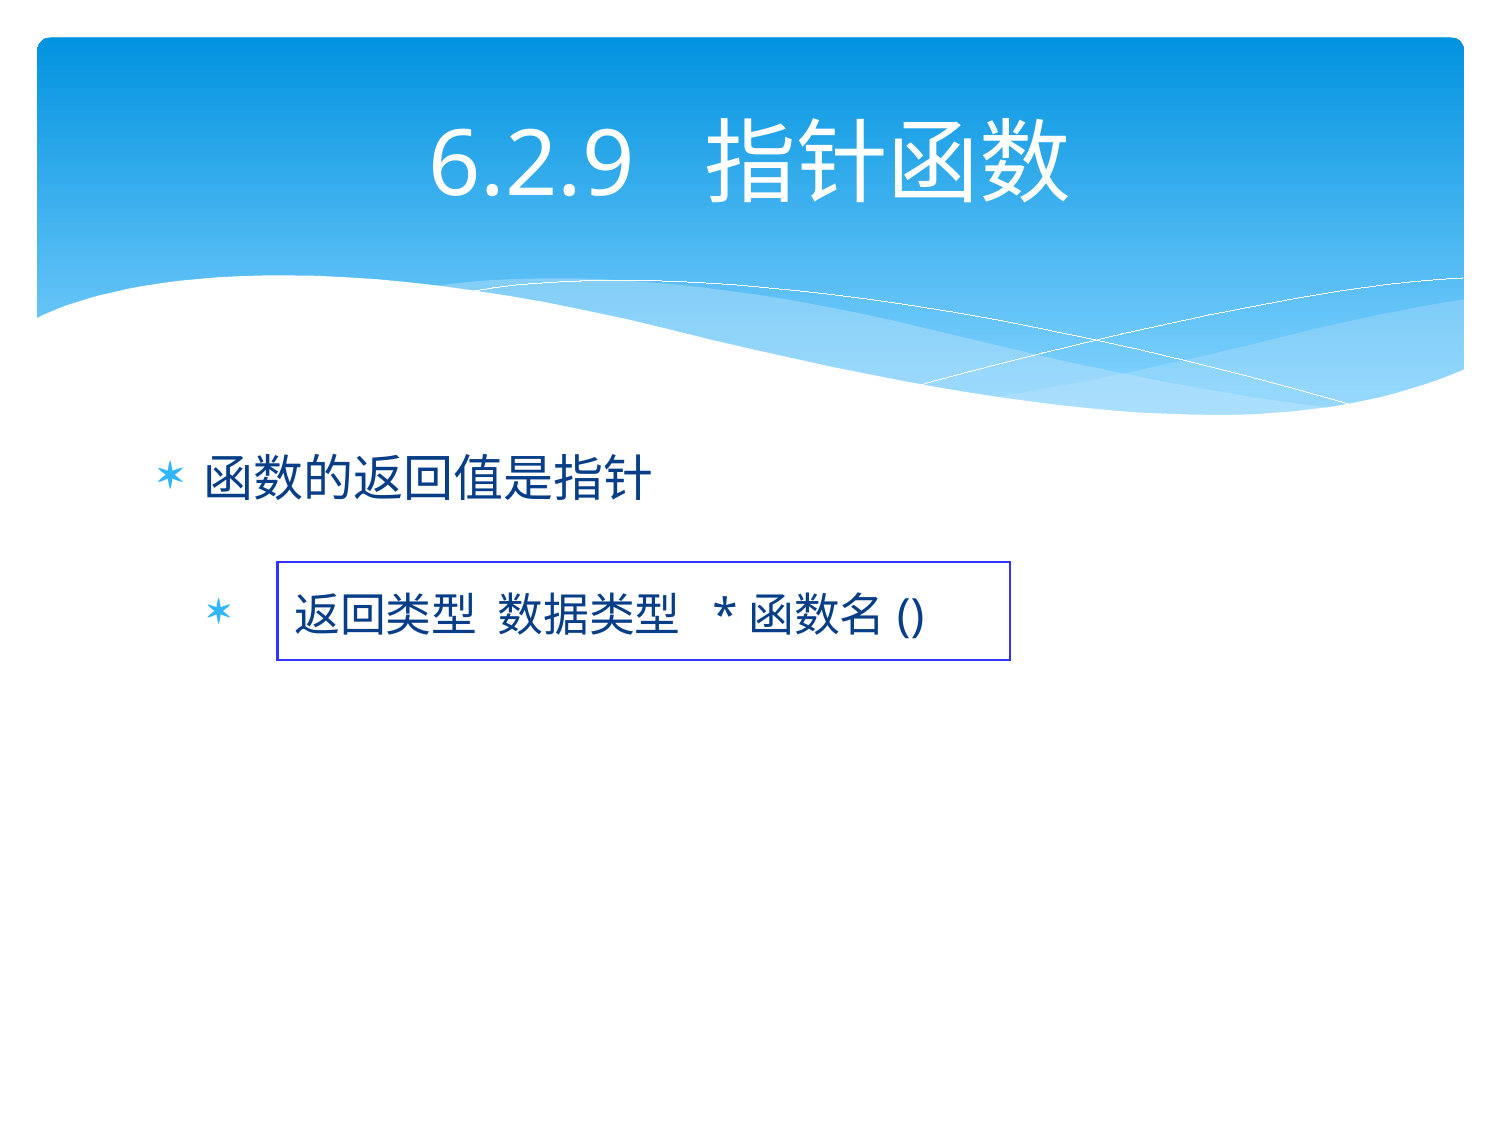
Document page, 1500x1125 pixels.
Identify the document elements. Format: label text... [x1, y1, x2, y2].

title 6.2.9 指针函数 [75, 55, 1425, 261]
text_box [277, 562, 1010, 661]
list 函数的返回值是指针 返回类型 数据类型 *函数名() [143, 438, 1359, 1005]
